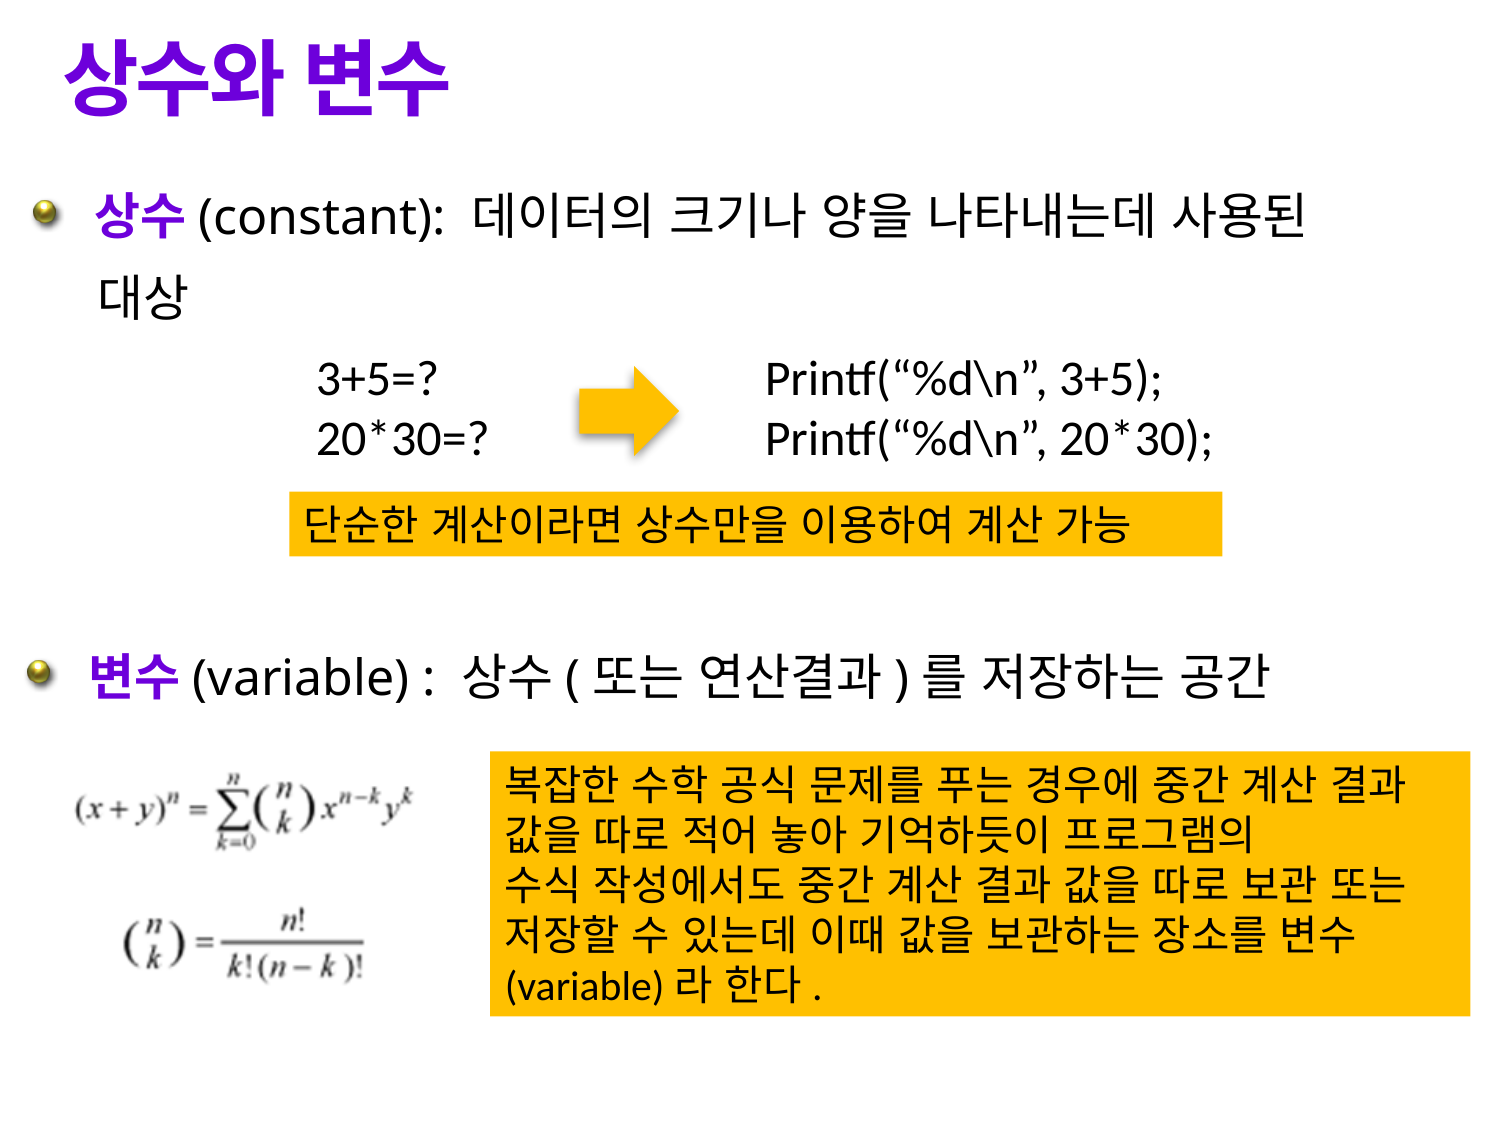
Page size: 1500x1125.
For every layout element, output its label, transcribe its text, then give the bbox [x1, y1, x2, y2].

text_box [0, 0, 1500, 75]
picture [29, 197, 65, 233]
title 상수와 변수 [62, 75, 1438, 138]
text_box 단순한 계산이라면 상수만을 이용하여 계산 가능 [289, 491, 1223, 557]
text_box Printf(“%d\n”, 3+5); Printf(“%d\n”, 20*30); [750, 338, 1247, 473]
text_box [23, 633, 1471, 1020]
text_box [579, 366, 680, 457]
list 상수(constant): 데이터의 크기나 양을 나타내는데 사용된 대상 [29, 172, 1471, 331]
text_box 3+5=? 20*30=? [301, 338, 538, 473]
